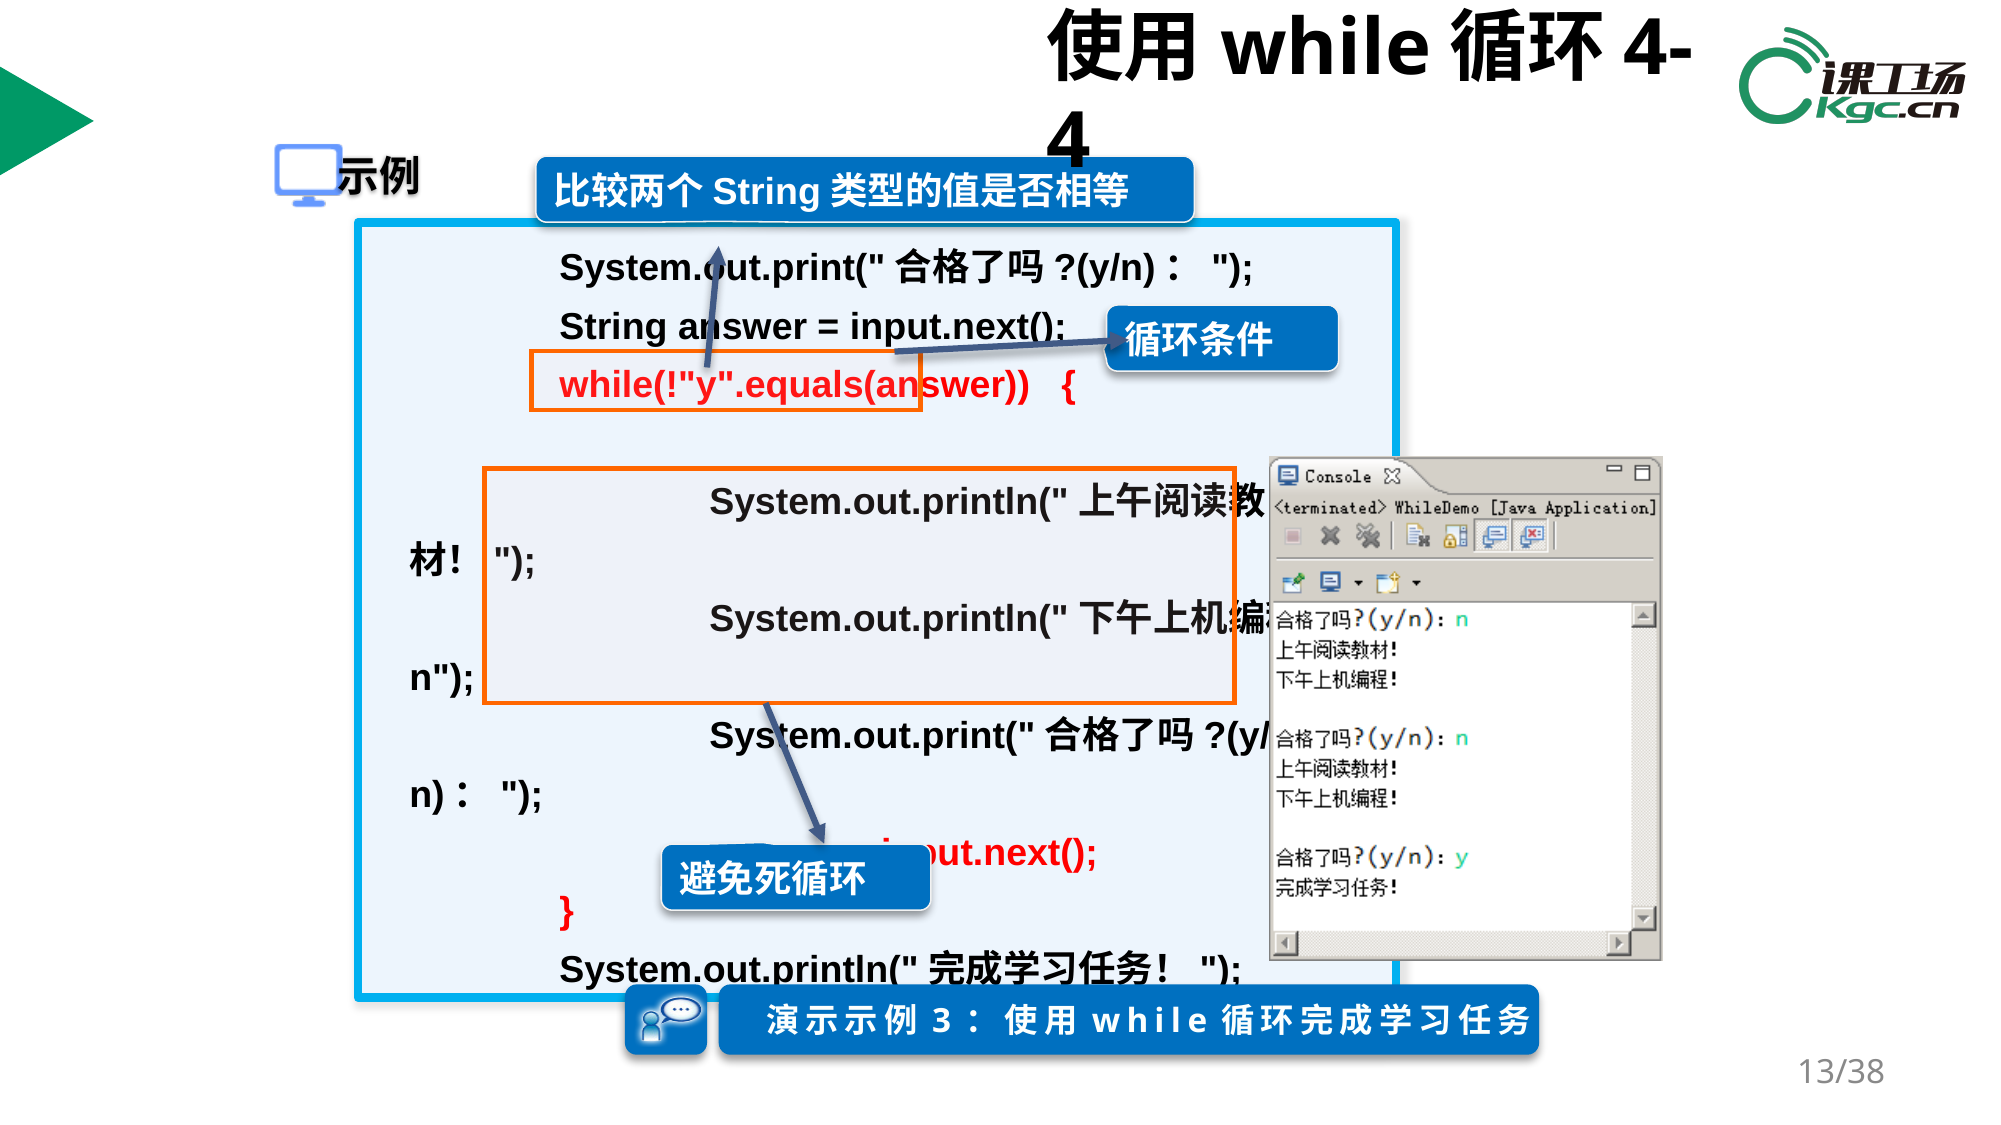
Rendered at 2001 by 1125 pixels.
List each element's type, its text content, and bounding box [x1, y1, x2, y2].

text_box [703, 246, 727, 368]
text_box System.out.print("合格了吗?(y/n)："); String answer = input.next(); while(!"y".equals(answer)) { System.out.println("上午阅读教材！"); System.out.println("下午上机编程！\n"); System.out.print("合格了吗?(y/n)："); answer = input.next(); } System.out.println("完成学习任务！"); [357, 222, 1396, 998]
text_box 比较两个String类型的值是否相等 [535, 156, 1195, 223]
text_box [894, 331, 1129, 355]
text_box [762, 701, 826, 844]
text_box 循环条件 [1105, 304, 1339, 372]
picture [1269, 456, 1663, 962]
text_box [273, 140, 437, 209]
picture [1739, 27, 1966, 124]
text_box [484, 468, 1235, 704]
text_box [624, 984, 1540, 1055]
text_box [531, 351, 921, 411]
title 使用while循环4-4 [1031, 46, 1721, 133]
text_box 避免死循环 [661, 842, 931, 911]
slide_number /38 [1433, 1042, 1901, 1104]
